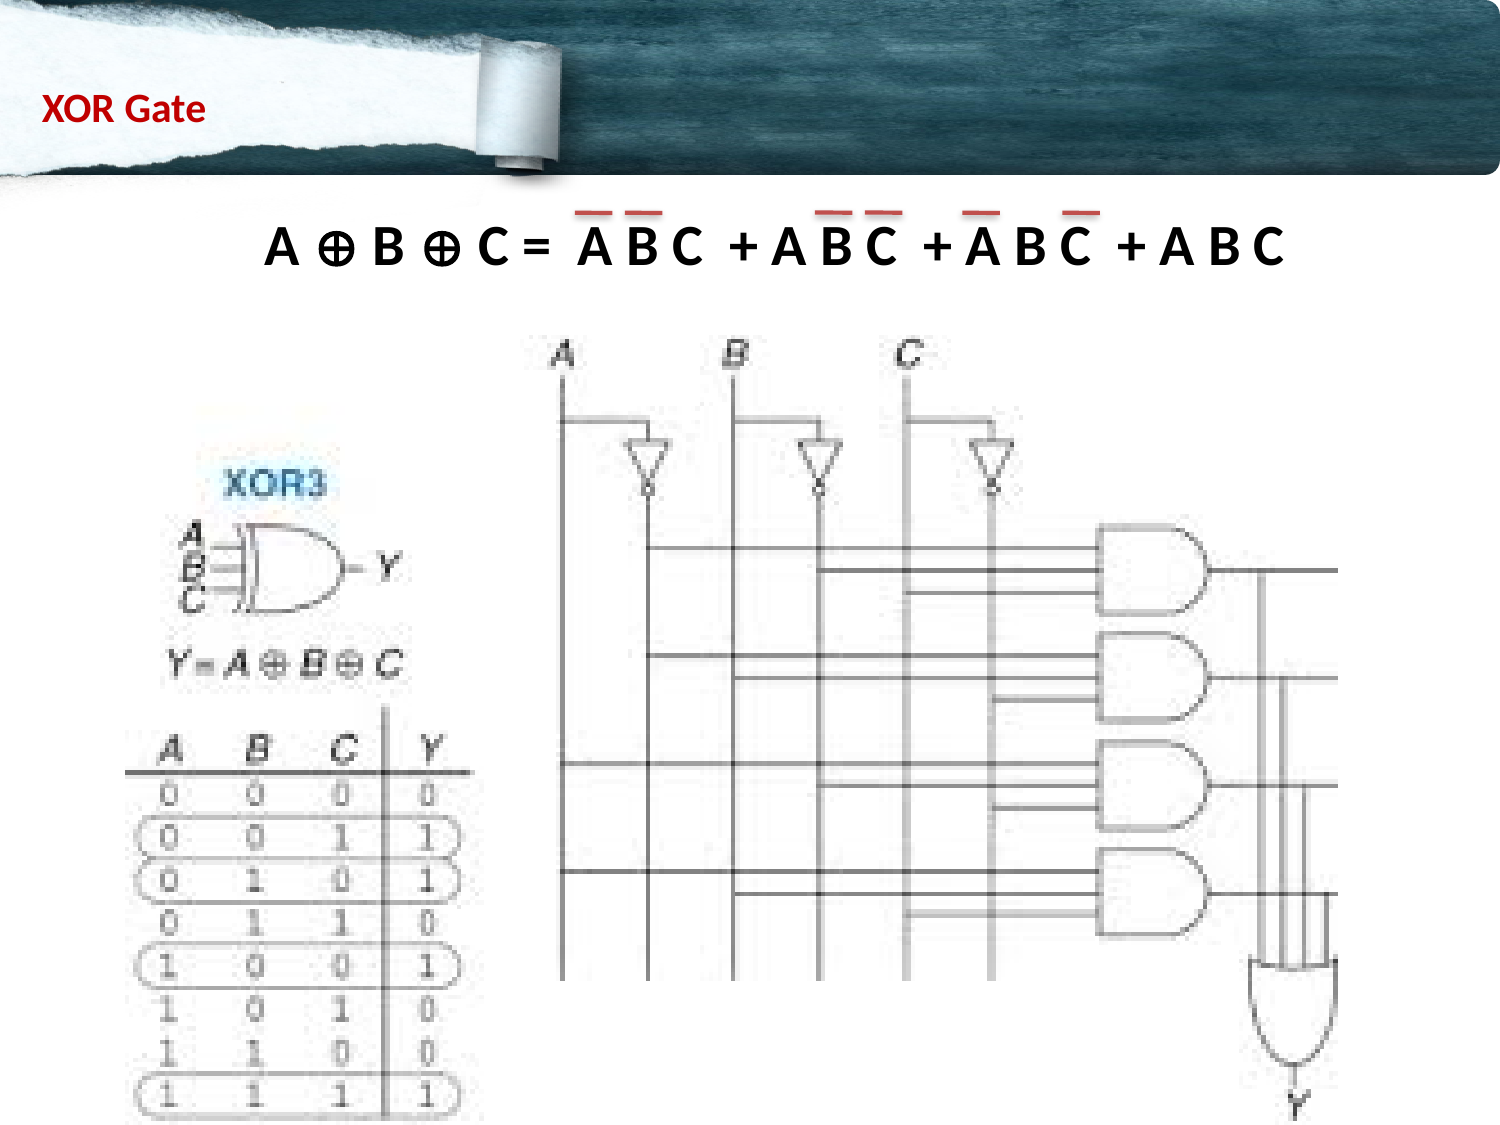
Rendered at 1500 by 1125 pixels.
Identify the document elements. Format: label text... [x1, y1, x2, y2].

picture [0, 0, 1500, 238]
picture [124, 334, 1338, 1125]
text_box A  B  C = A B C + A B C + A B C + A B C [249, 199, 1388, 663]
